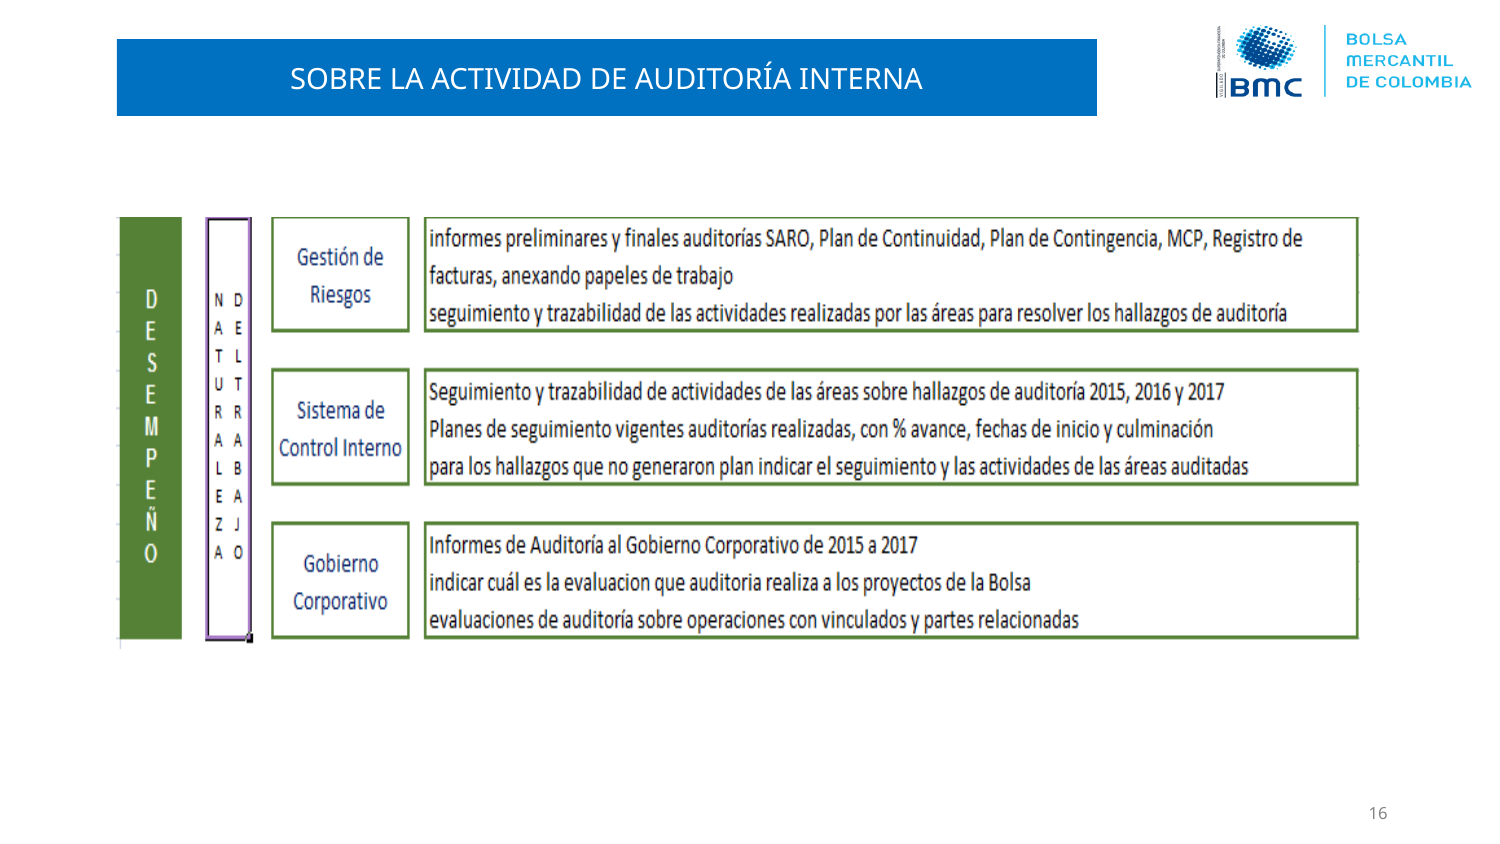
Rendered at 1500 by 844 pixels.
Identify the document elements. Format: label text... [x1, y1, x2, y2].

text_box SOBRE LA ACTIVIDAD DE AUDITORÍA INTERNA [115, 37, 1099, 118]
picture [116, 216, 1360, 649]
picture [1216, 26, 1226, 98]
picture [1228, 25, 1474, 101]
